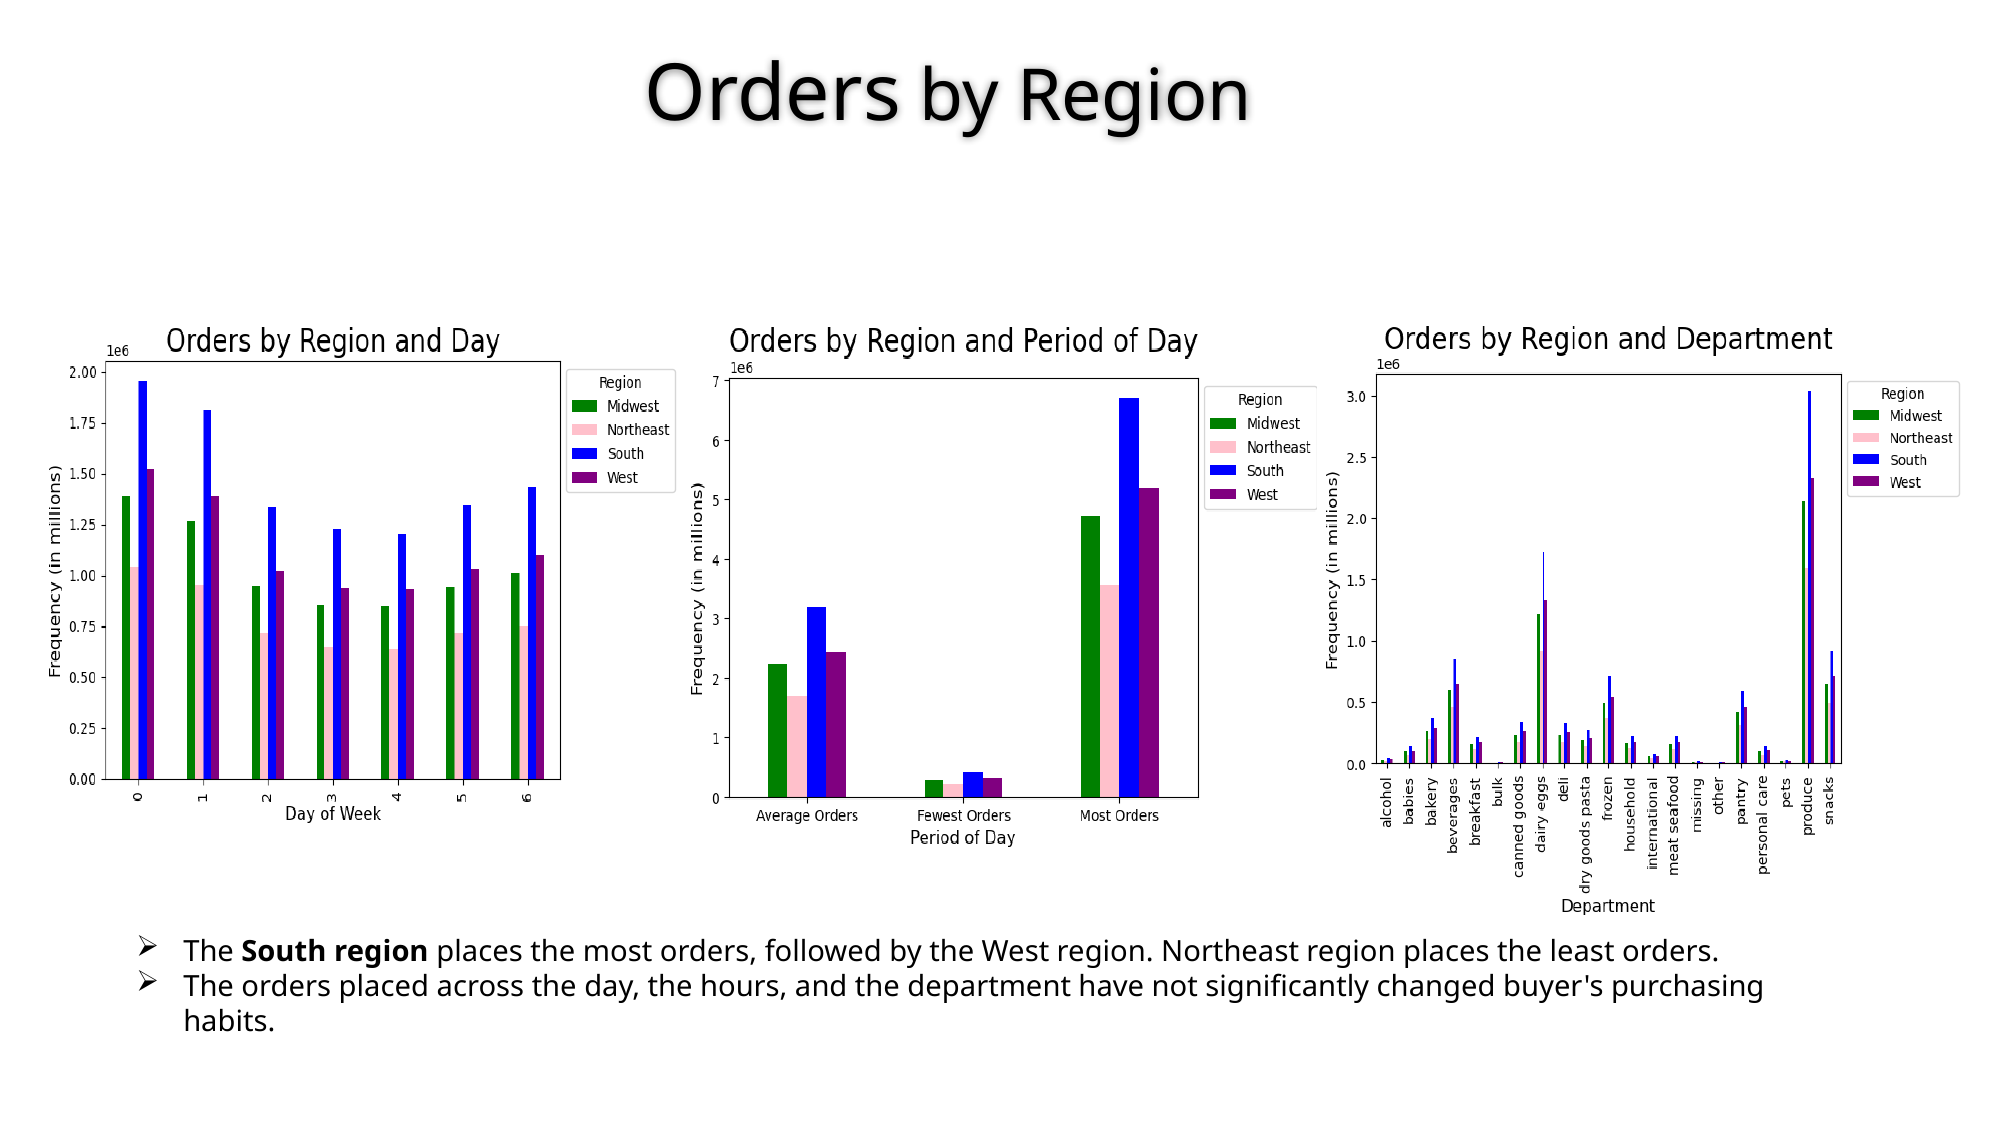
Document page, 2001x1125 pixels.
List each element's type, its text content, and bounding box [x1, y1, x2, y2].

picture [40, 316, 1967, 925]
title Orders by Region [98, 44, 1798, 146]
text_box The South region places the most orders, followed by the West region. Northeast region places the least orders. The orders placed across the day, the hours, and the department have not significantly changed buyer's purchasing habits. [121, 924, 1858, 1080]
